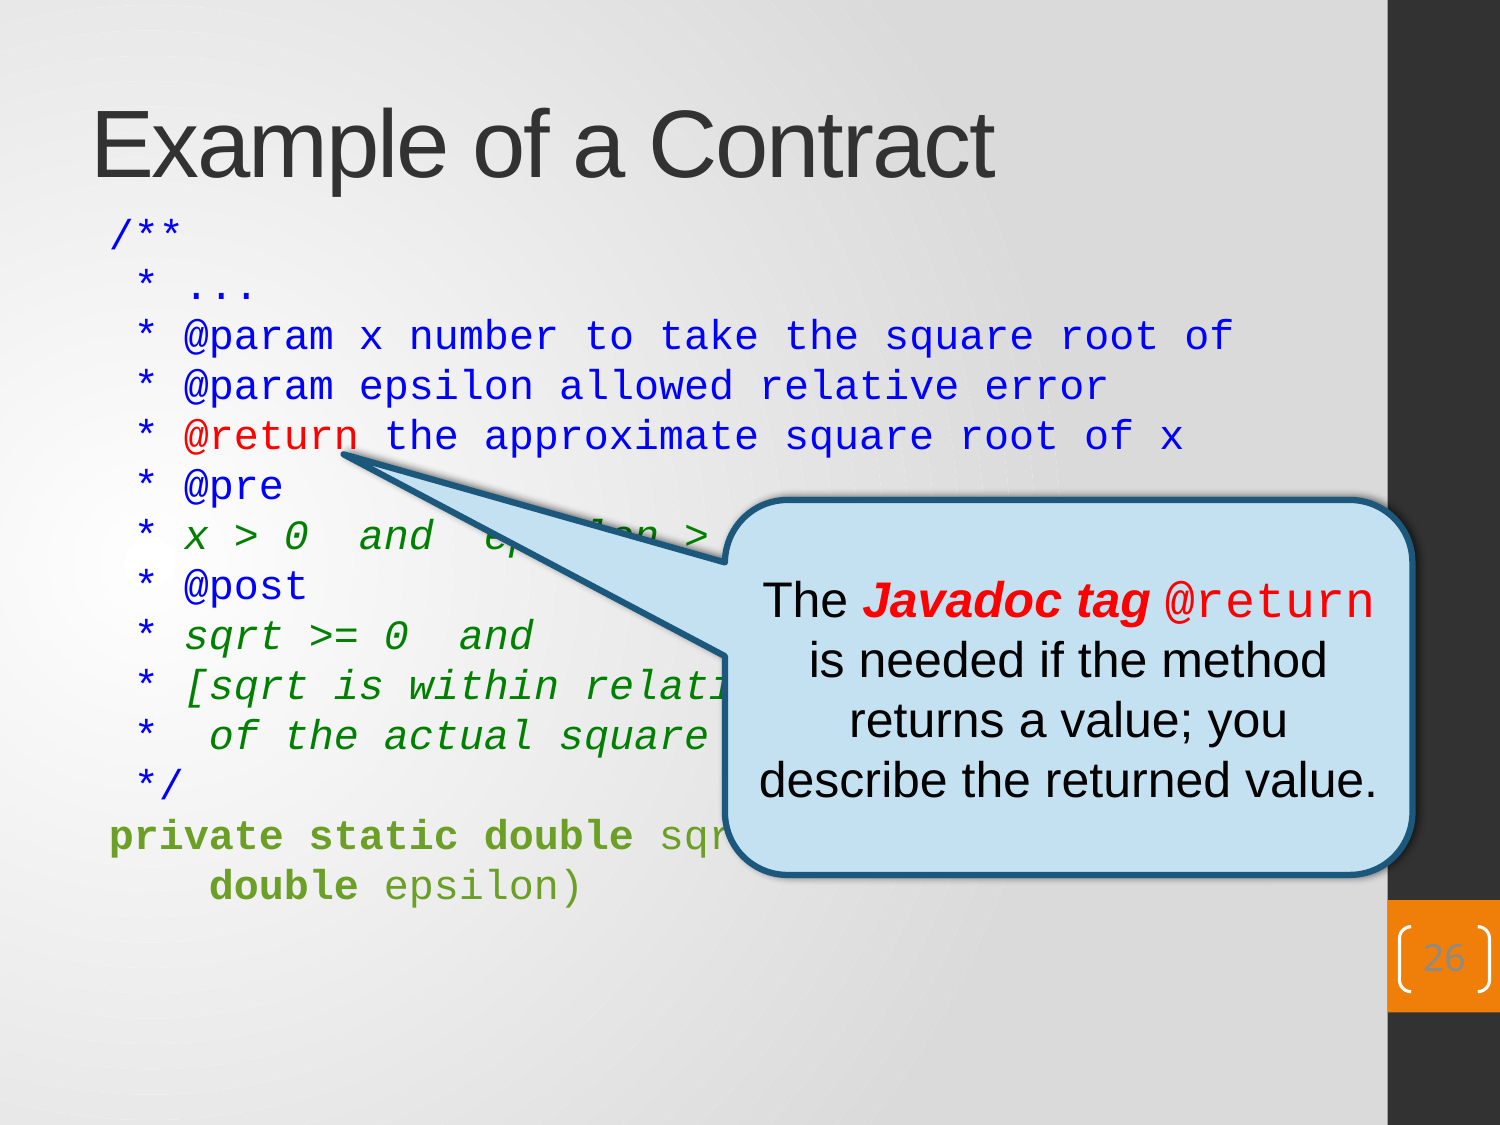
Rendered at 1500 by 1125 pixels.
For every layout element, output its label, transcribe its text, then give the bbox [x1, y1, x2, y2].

list /** * ... * @param x number to take the square root of * @param epsilon allowed relative error * @return the approximate square root of x * @pre * x > 0 and epsilon > 0 * @post * sqrt >= 0 and * [sqrt is within relative error epsilon * of the actual square root of x] */ private static double sqrt(double x, double epsilon) [75, 200, 1425, 1013]
title Example of a Contract [75, 45, 1325, 200]
text_box The Javadoc tag @return is needed if the method returns a value; you describe the returned value. [342, 453, 1414, 876]
slide_number 26 [1397, 925, 1492, 994]
